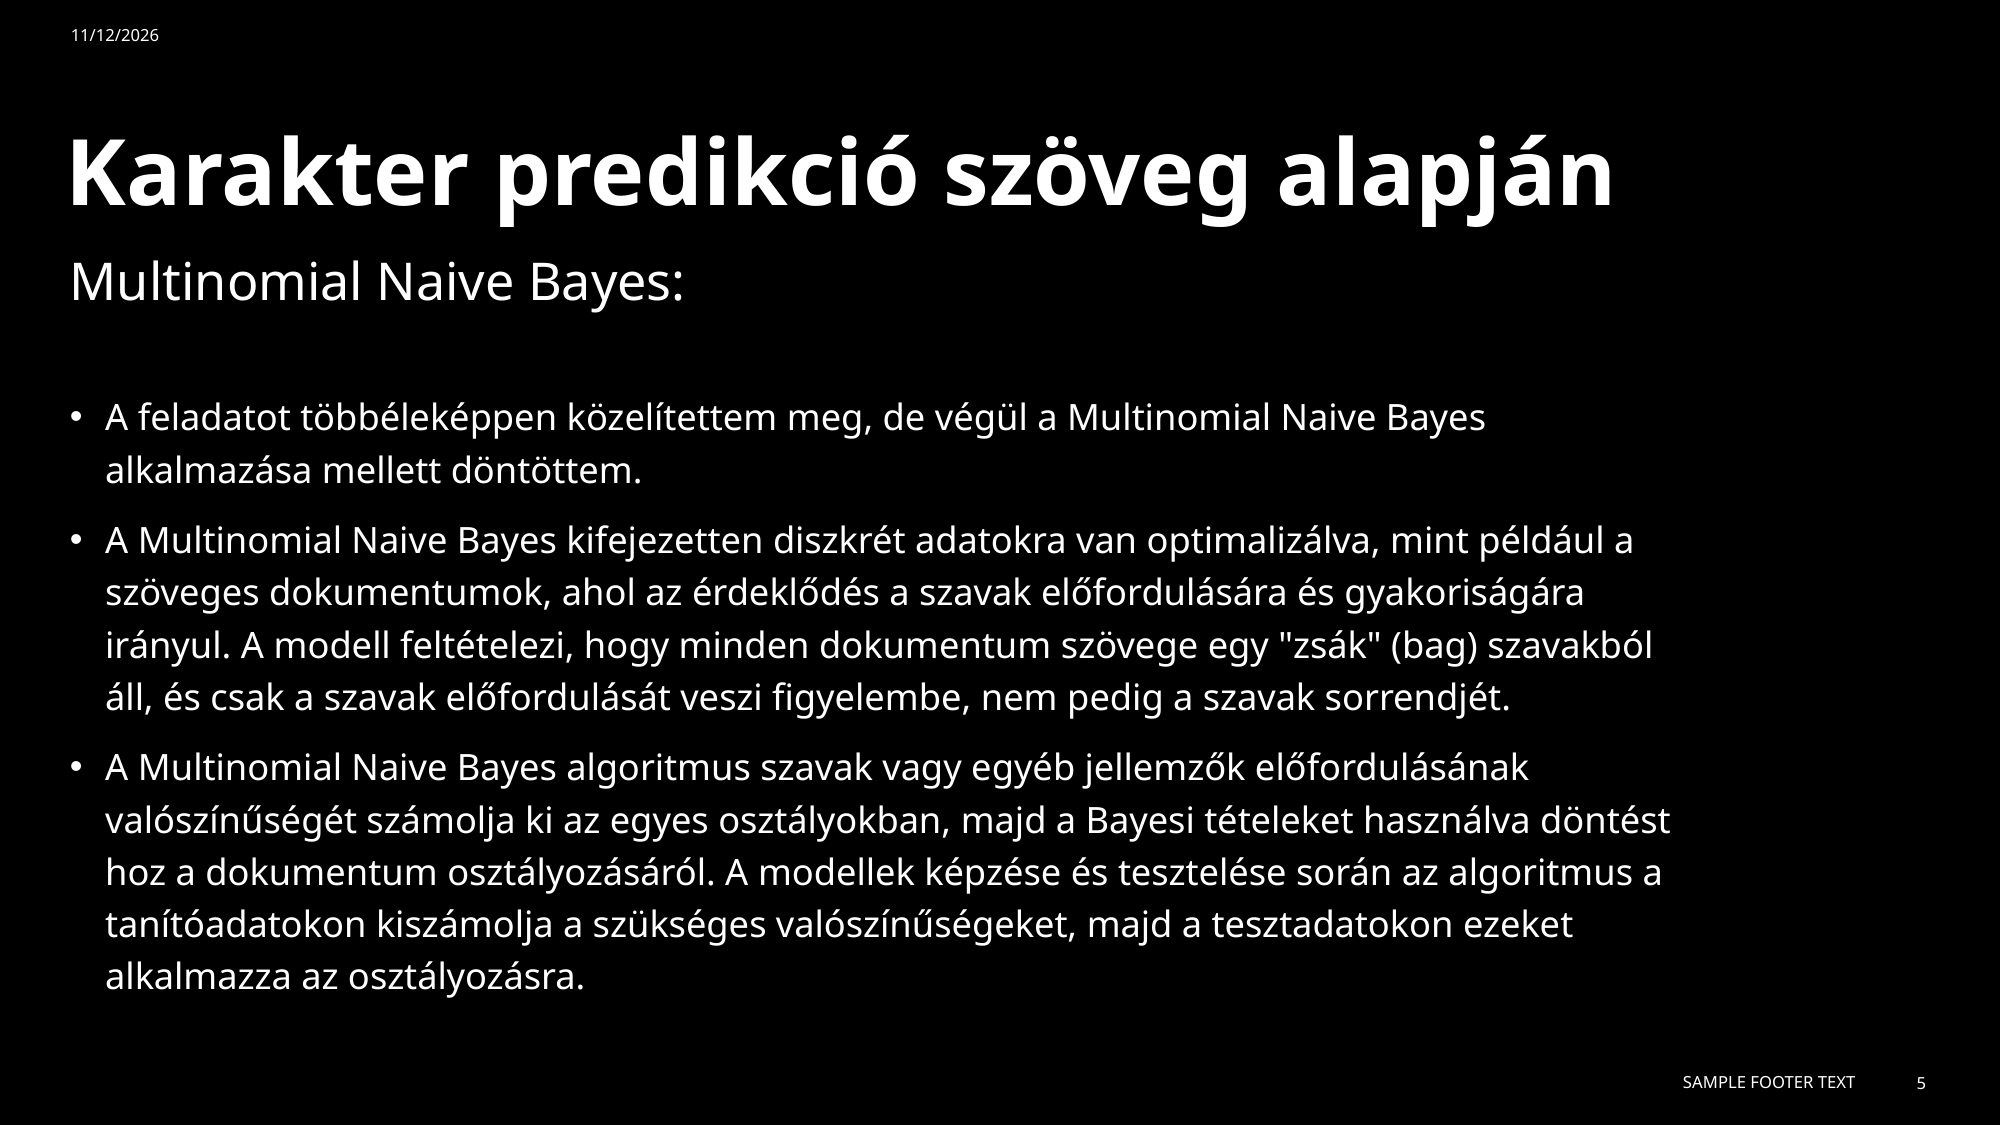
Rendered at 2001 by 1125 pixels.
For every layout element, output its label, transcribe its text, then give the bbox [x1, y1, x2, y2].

title Karakter predikció szöveg alapján [50, 101, 1684, 233]
slide_number 5 [1870, 1054, 1942, 1114]
footer Sample Footer Text [1204, 1053, 1871, 1114]
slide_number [55, 10, 506, 63]
list A feladatot többéleképpen közelítettem meg, de végül a Multinomial Naive Bayes alkalmazása mellett döntöttem. A Multinomial Naive Bayes kifejezetten diszkrét adatokra van optimalizálva, mint például a szöveges dokumentumok, ahol az érdeklődés a szavak előfordulására és gyakoriságára irányul. A modell feltételezi, hogy minden dokumentum szövege egy "zsák" (bag) szavakból áll, és csak a szavak előfordulását veszi figyelembe, nem pedig a szavak sorrendjét. A Multinomial Naive Bayes algoritmus szavak vagy egyéb jellemzők előfordulásának valószínűségét számolja ki az egyes osztályokban, majd a Bayesi tételeket használva döntést hoz a dokumentum osztályozásáról. A modellek képzése és tesztelése során az algoritmus a tanítóadatokon kiszámolja a szükséges valószínűségeket, majd a tesztadatokon ezeket alkalmazza az osztályozásra. [55, 378, 1689, 1014]
text_box Multinomial Naive Bayes: [54, 240, 1499, 318]
